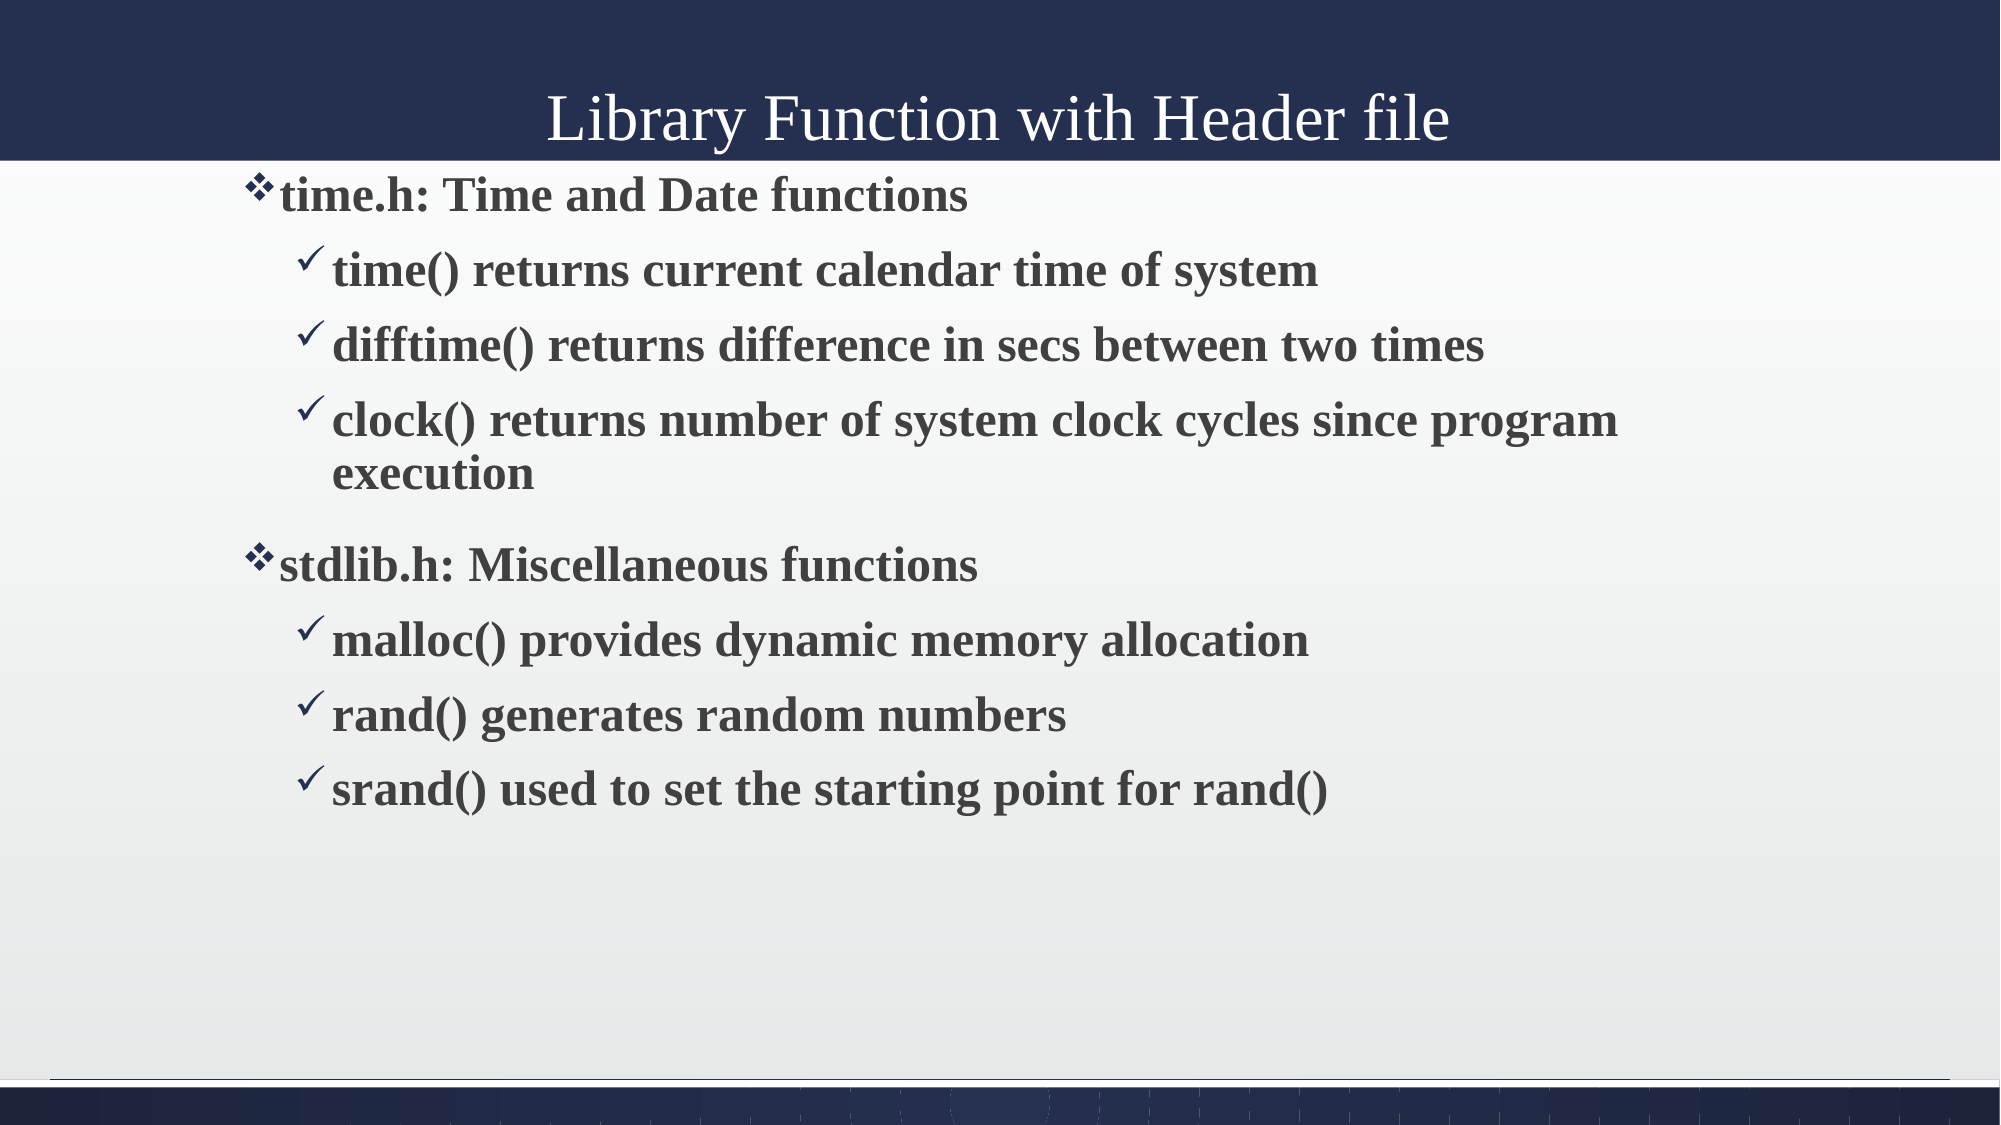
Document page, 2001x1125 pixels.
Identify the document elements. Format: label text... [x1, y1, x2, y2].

list time.h: Time and Date functions time() returns current calendar time of system difftime() returns difference in secs between two times clock() returns number of system clock cycles since program execution stdlib.h: Miscellaneous functions malloc() provides dynamic memory allocation rand() generates random numbers srand() used to set the starting point for rand() [219, 160, 1780, 1086]
title Library Function with Header file [0, 0, 2000, 161]
